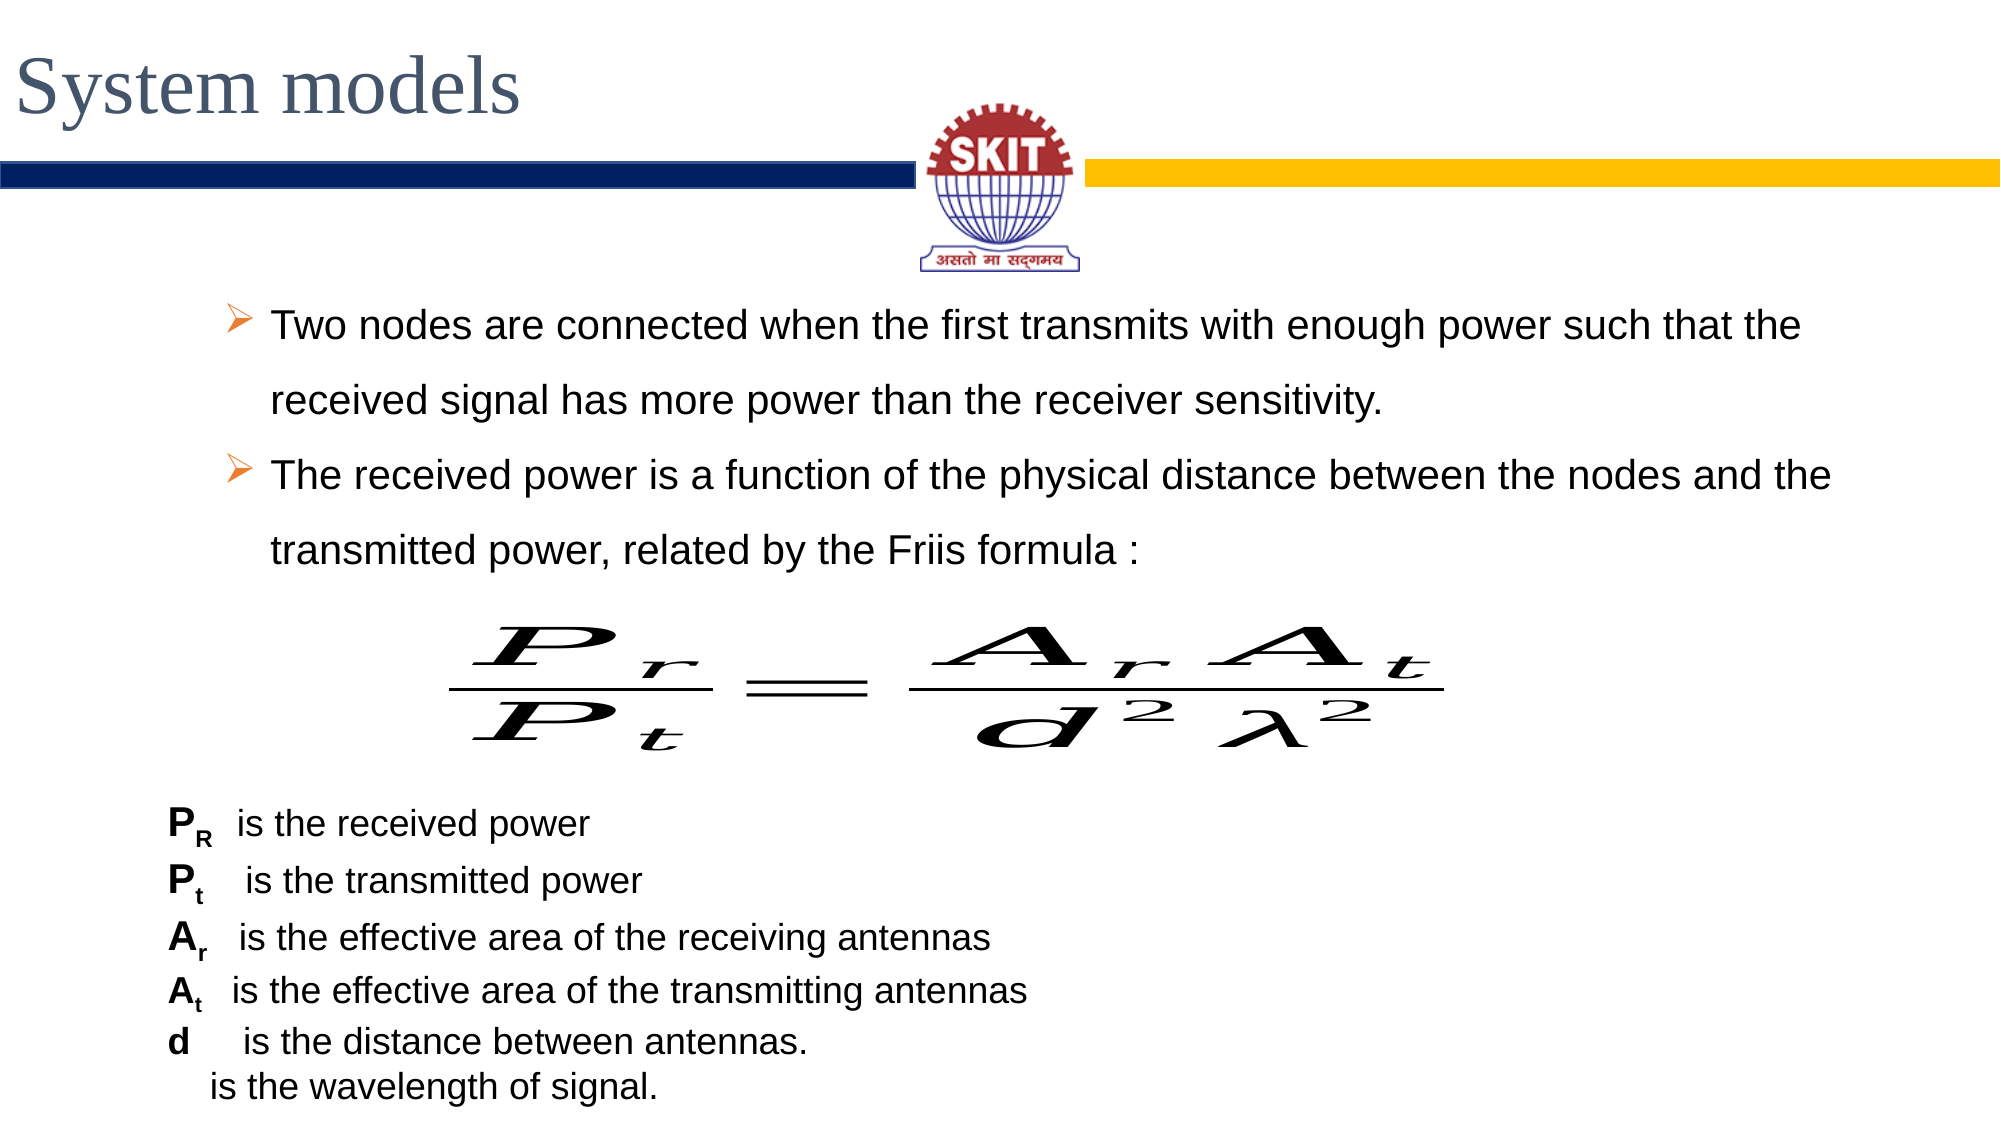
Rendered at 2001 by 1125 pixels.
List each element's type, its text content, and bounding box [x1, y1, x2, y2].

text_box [0, 160, 920, 188]
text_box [1080, 160, 2000, 188]
text_box Two nodes are connected when the first transmits with enough power such that the received signal has more power than the receiver sensitivity. The received power is a function of the physical distance between the nodes and the transmitted power, related by the Friis formula : [208, 266, 1854, 581]
picture [920, 102, 1080, 272]
text_box System models [0, 34, 2000, 152]
